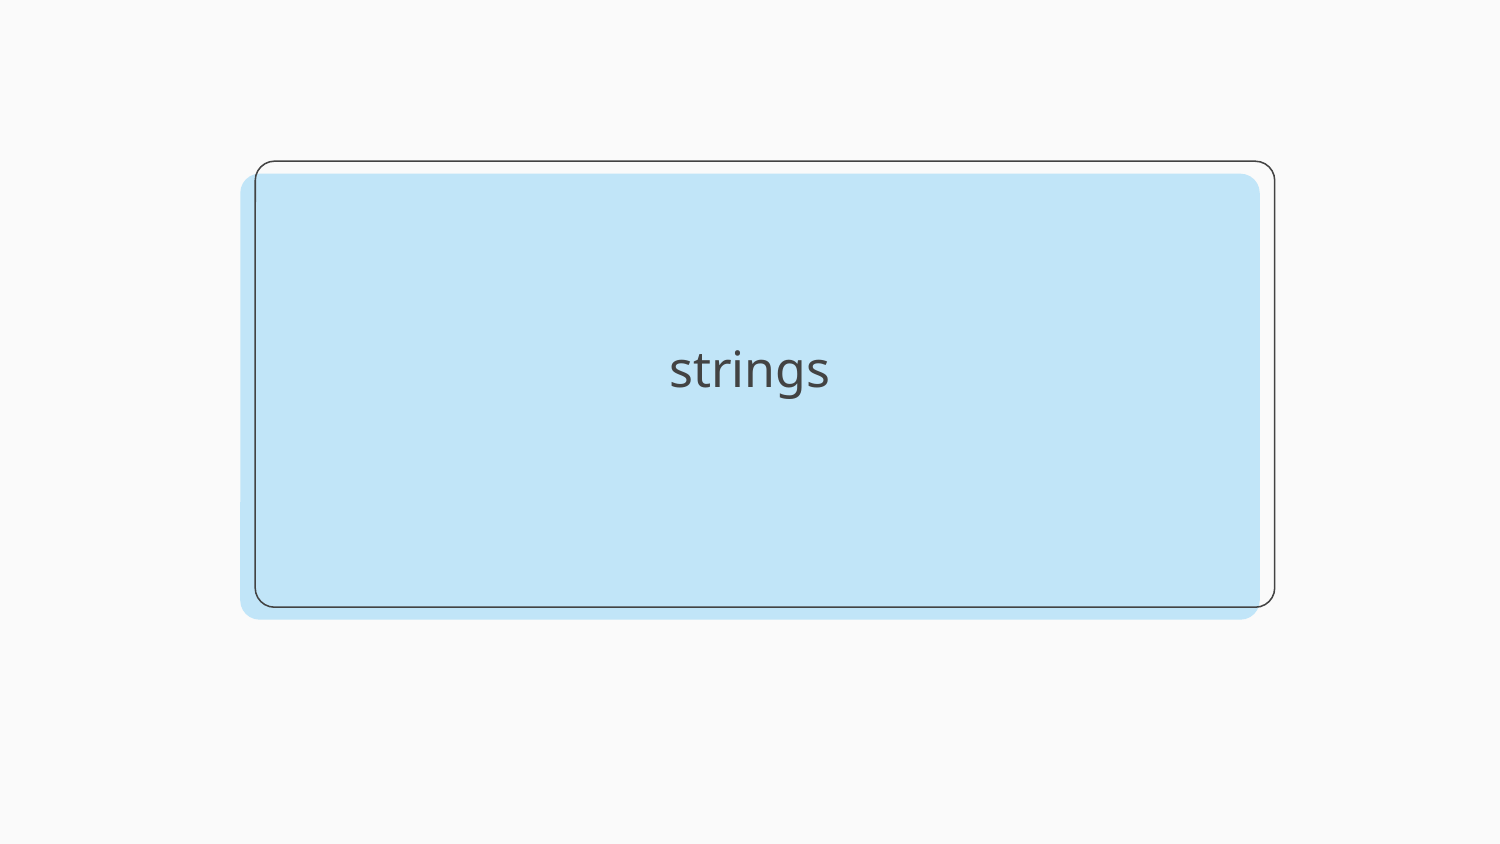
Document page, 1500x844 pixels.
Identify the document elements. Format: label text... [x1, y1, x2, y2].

title strings [367, 271, 1133, 412]
